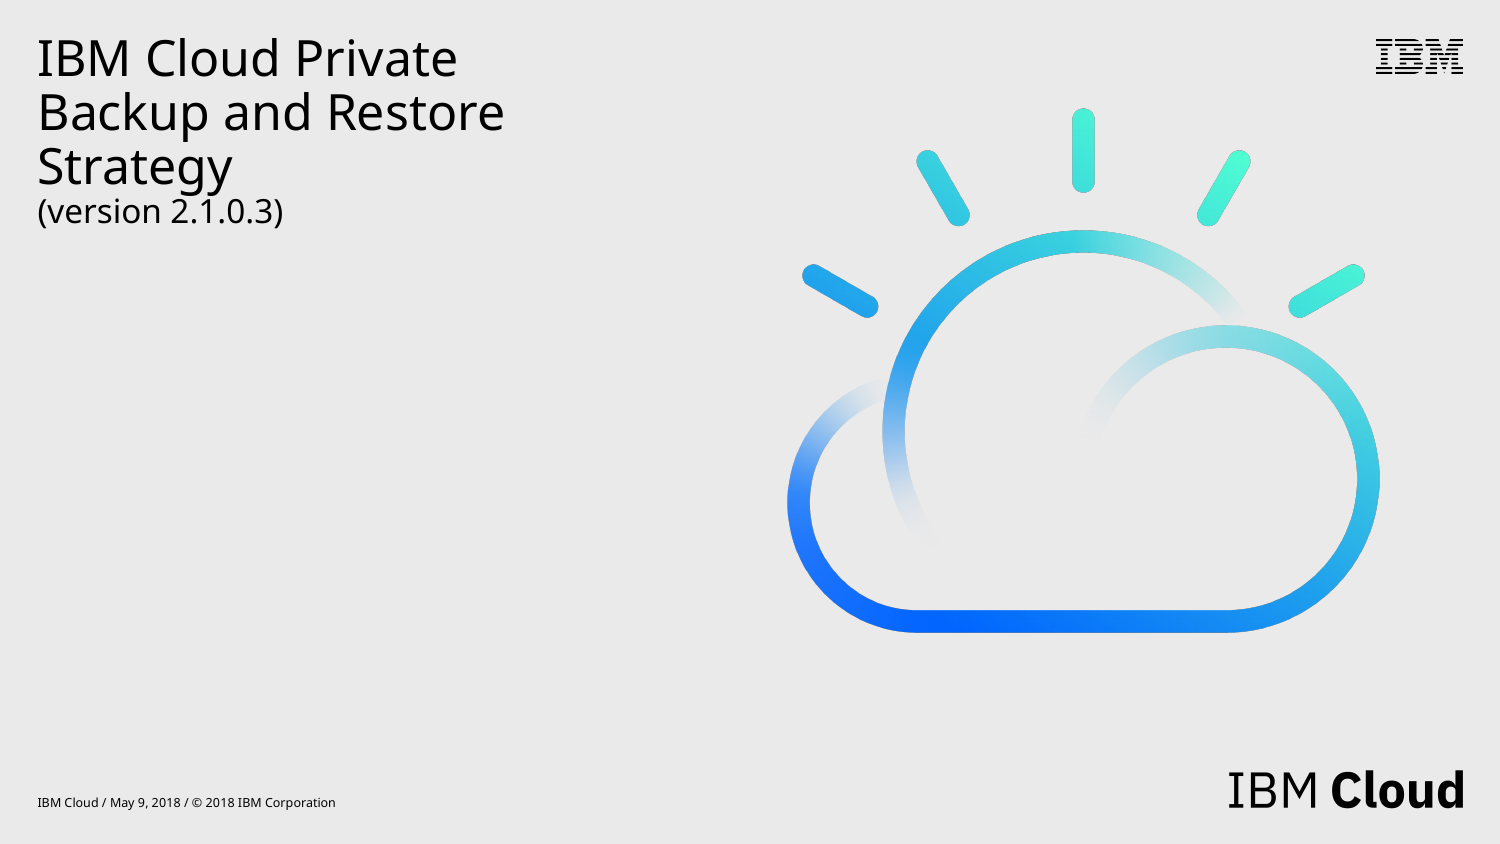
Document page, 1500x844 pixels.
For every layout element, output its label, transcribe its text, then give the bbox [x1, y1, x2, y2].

title IBM Cloud Private Backup and Restore Strategy (version 2.1.0.3) [37, 33, 713, 769]
picture [1215, 752, 1482, 830]
footer IBM Cloud / May 9, 2018 / © 2018 IBM Corporation [37, 791, 1088, 815]
picture [732, 66, 1438, 672]
